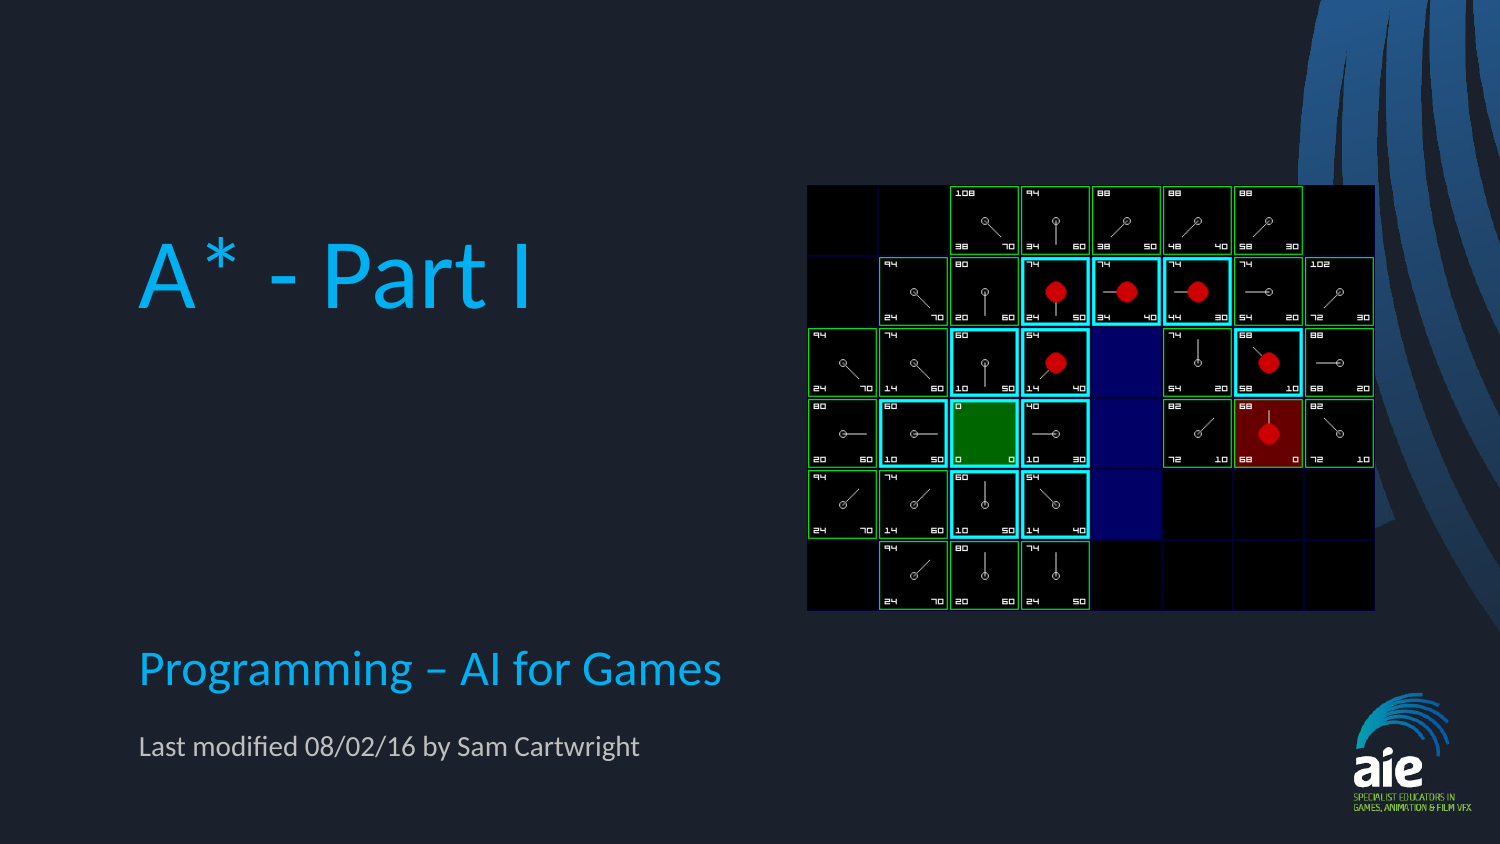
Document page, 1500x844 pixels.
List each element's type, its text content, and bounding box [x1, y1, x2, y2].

list Programming – AI for Games [123, 627, 1376, 708]
picture [0, 0, 1500, 844]
list Last modified 08/02/16 by Sam Cartwright [123, 719, 1317, 777]
title A* - Part I [123, 126, 1376, 411]
